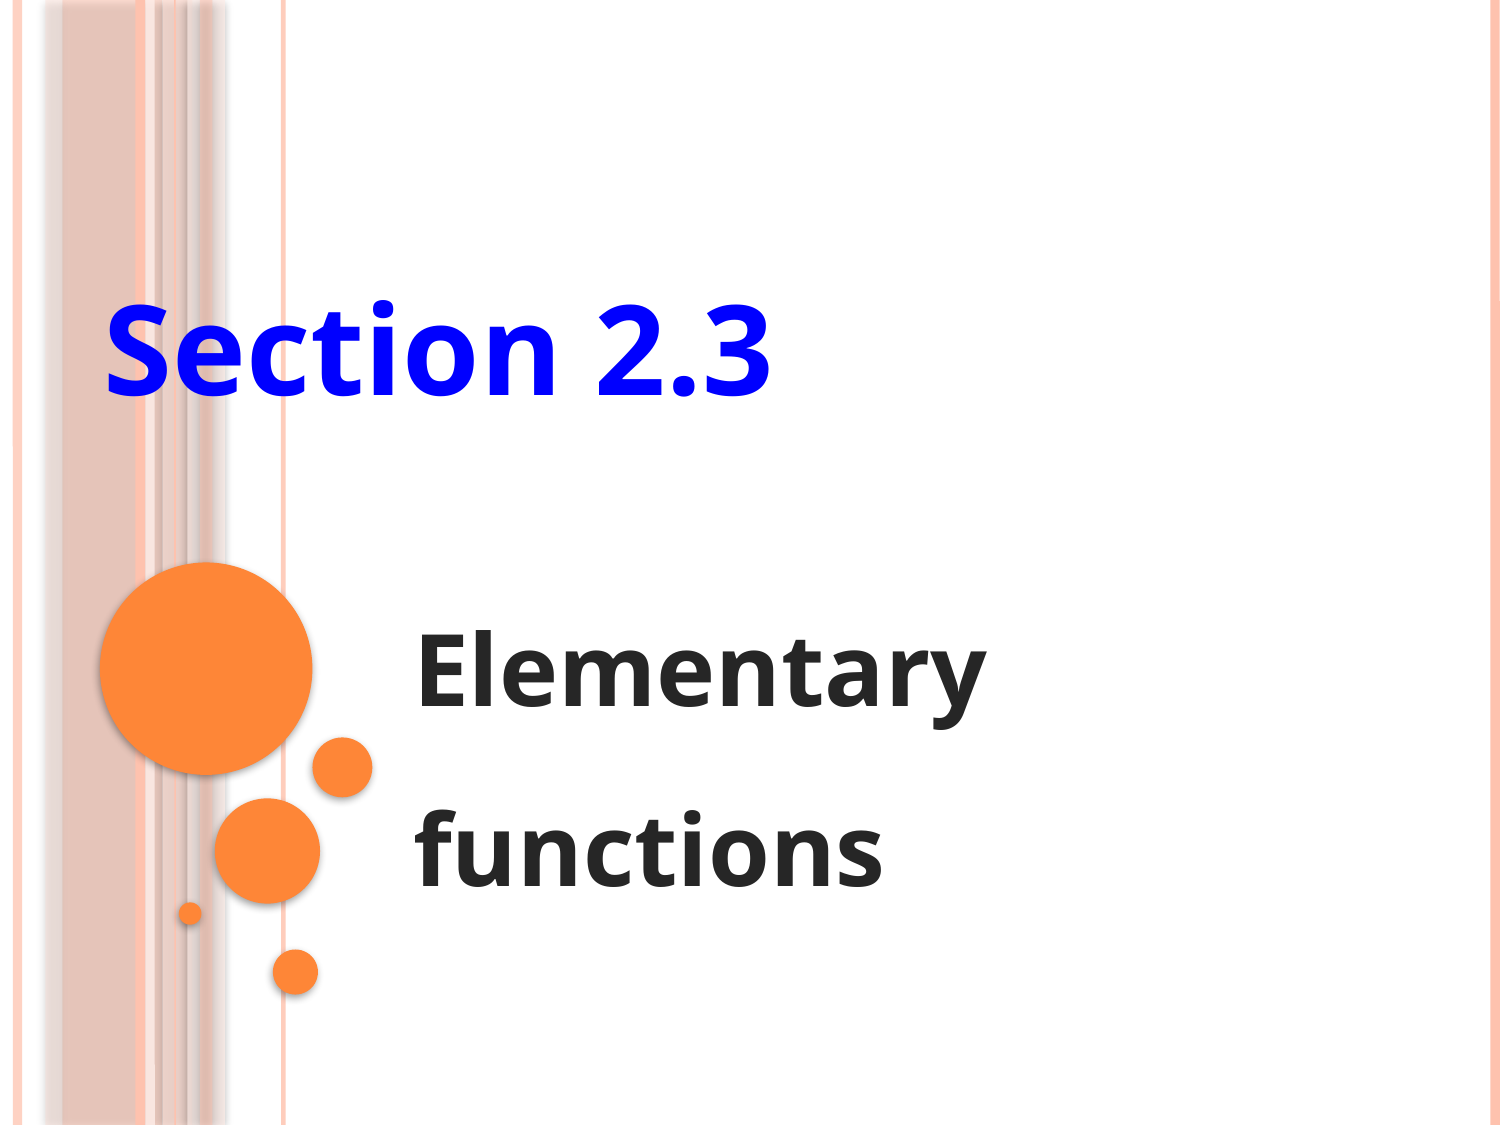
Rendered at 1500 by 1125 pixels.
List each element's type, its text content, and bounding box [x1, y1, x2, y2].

subtitle Section 2.3 [88, 187, 1363, 387]
text_box Elementary functions [398, 538, 1430, 738]
